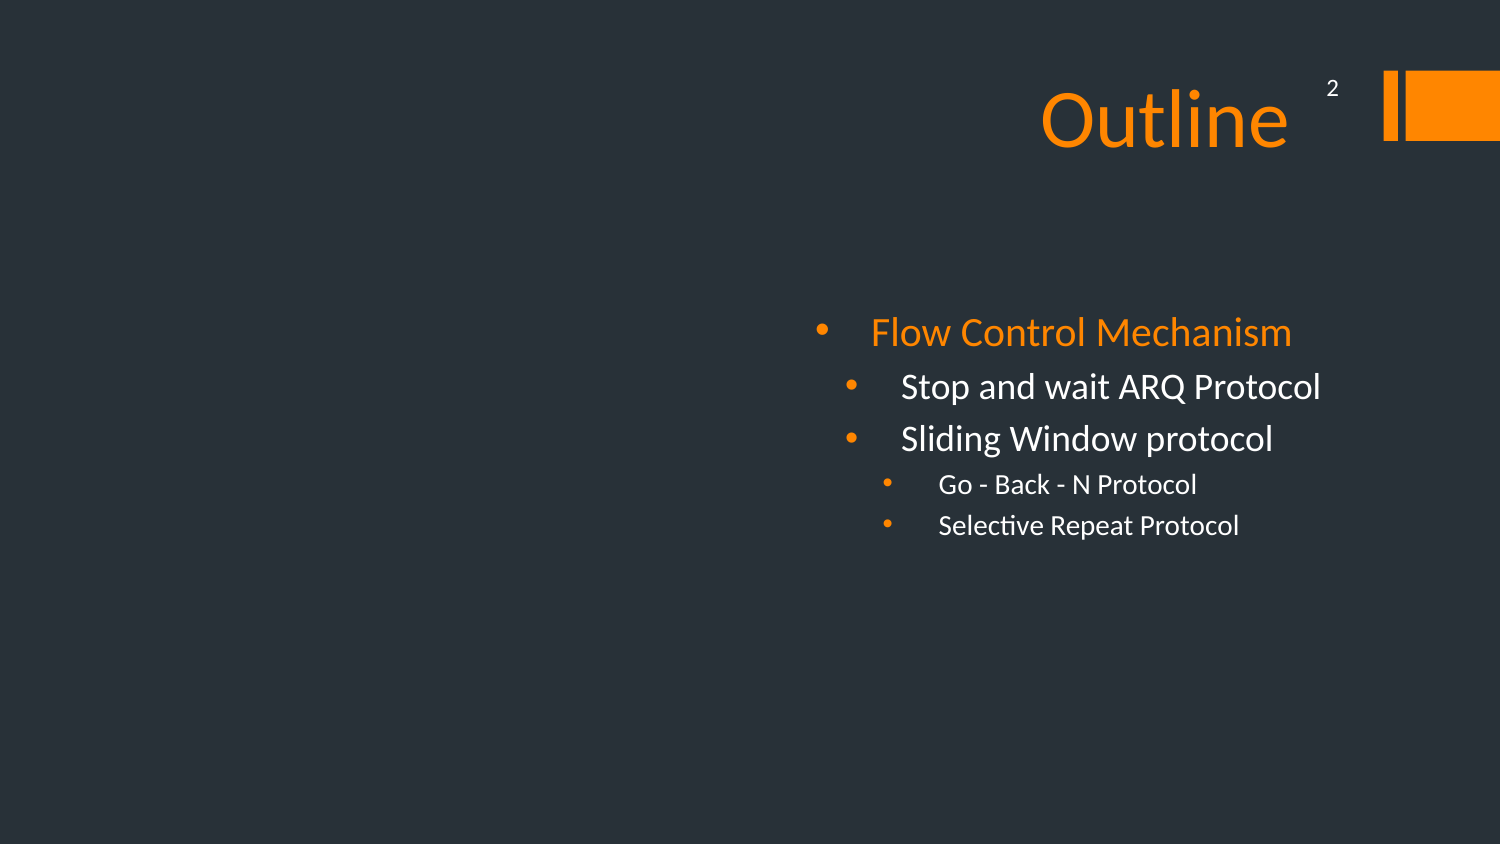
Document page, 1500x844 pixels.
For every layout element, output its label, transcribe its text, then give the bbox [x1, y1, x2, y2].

slide_number 2 [1199, 67, 1355, 105]
title Outline [1025, 34, 1450, 172]
list Flow Control Mechanism Stop and wait ARQ Protocol Sliding Window protocol Go - Back - N Protocol Selective Repeat Protocol [725, 296, 1438, 777]
